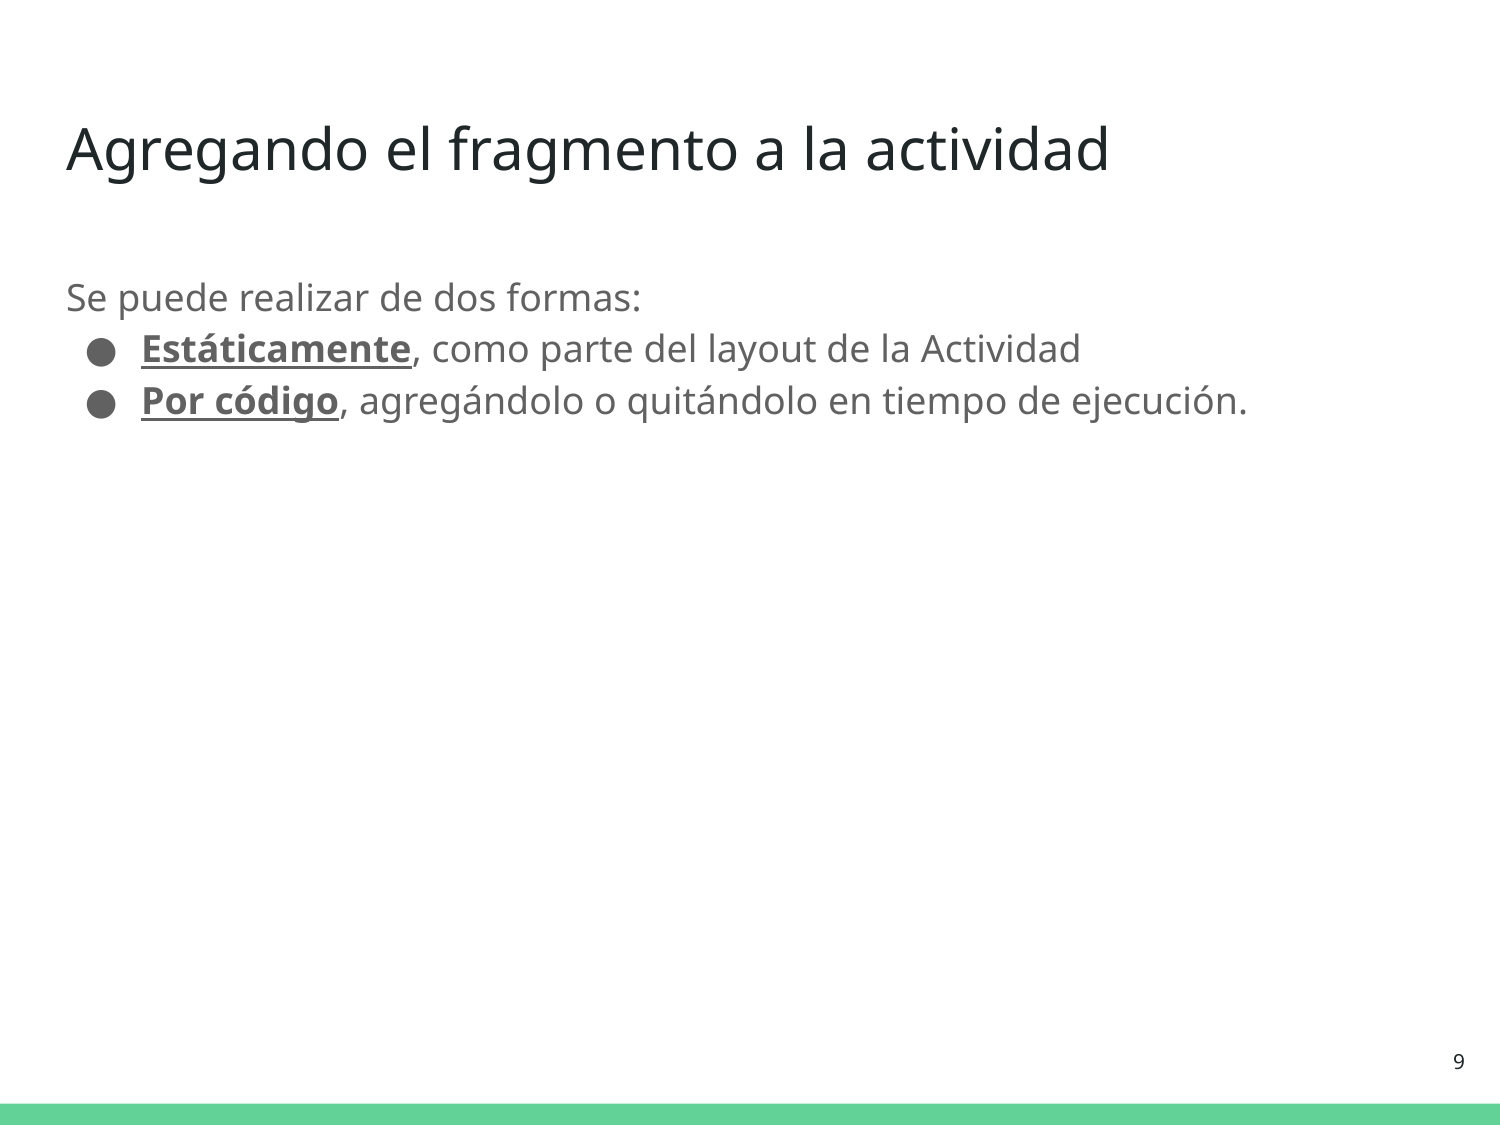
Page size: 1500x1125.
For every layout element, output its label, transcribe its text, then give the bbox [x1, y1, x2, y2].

title Agregando el fragmento a la actividad [51, 97, 1449, 223]
list Se puede realizar de dos formas: Estáticamente, como parte del layout de la Actividad Por código, agregándolo o quitándolo en tiempo de ejecución. [51, 252, 1449, 1000]
slide_number ‹#› [1389, 1019, 1480, 1106]
